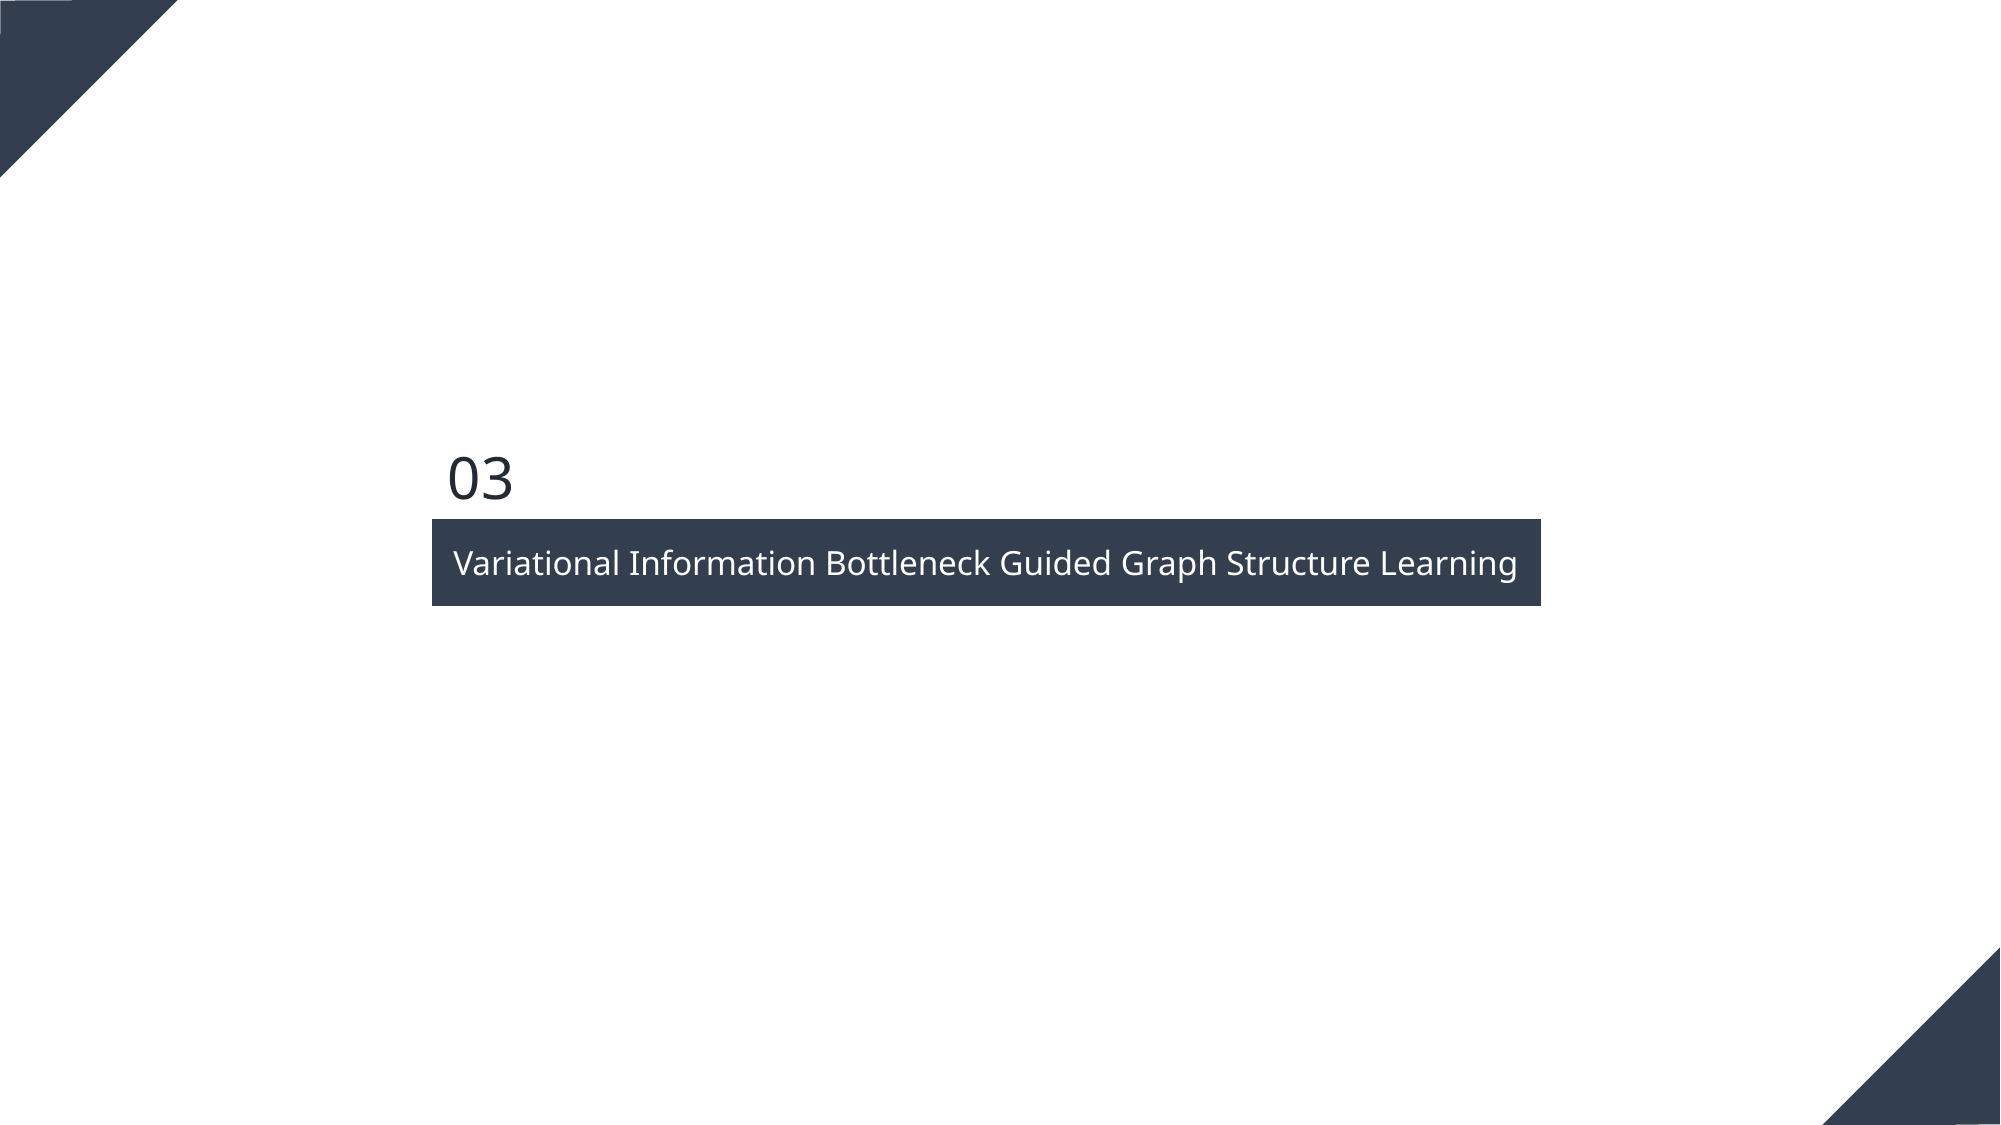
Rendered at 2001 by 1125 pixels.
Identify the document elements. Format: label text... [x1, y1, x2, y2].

text_box Variational Information Bottleneck Guided Graph Structure Learning [432, 519, 1541, 606]
text_box [1822, 947, 2000, 1125]
text_box 03 [432, 433, 544, 519]
text_box [0, 0, 178, 178]
